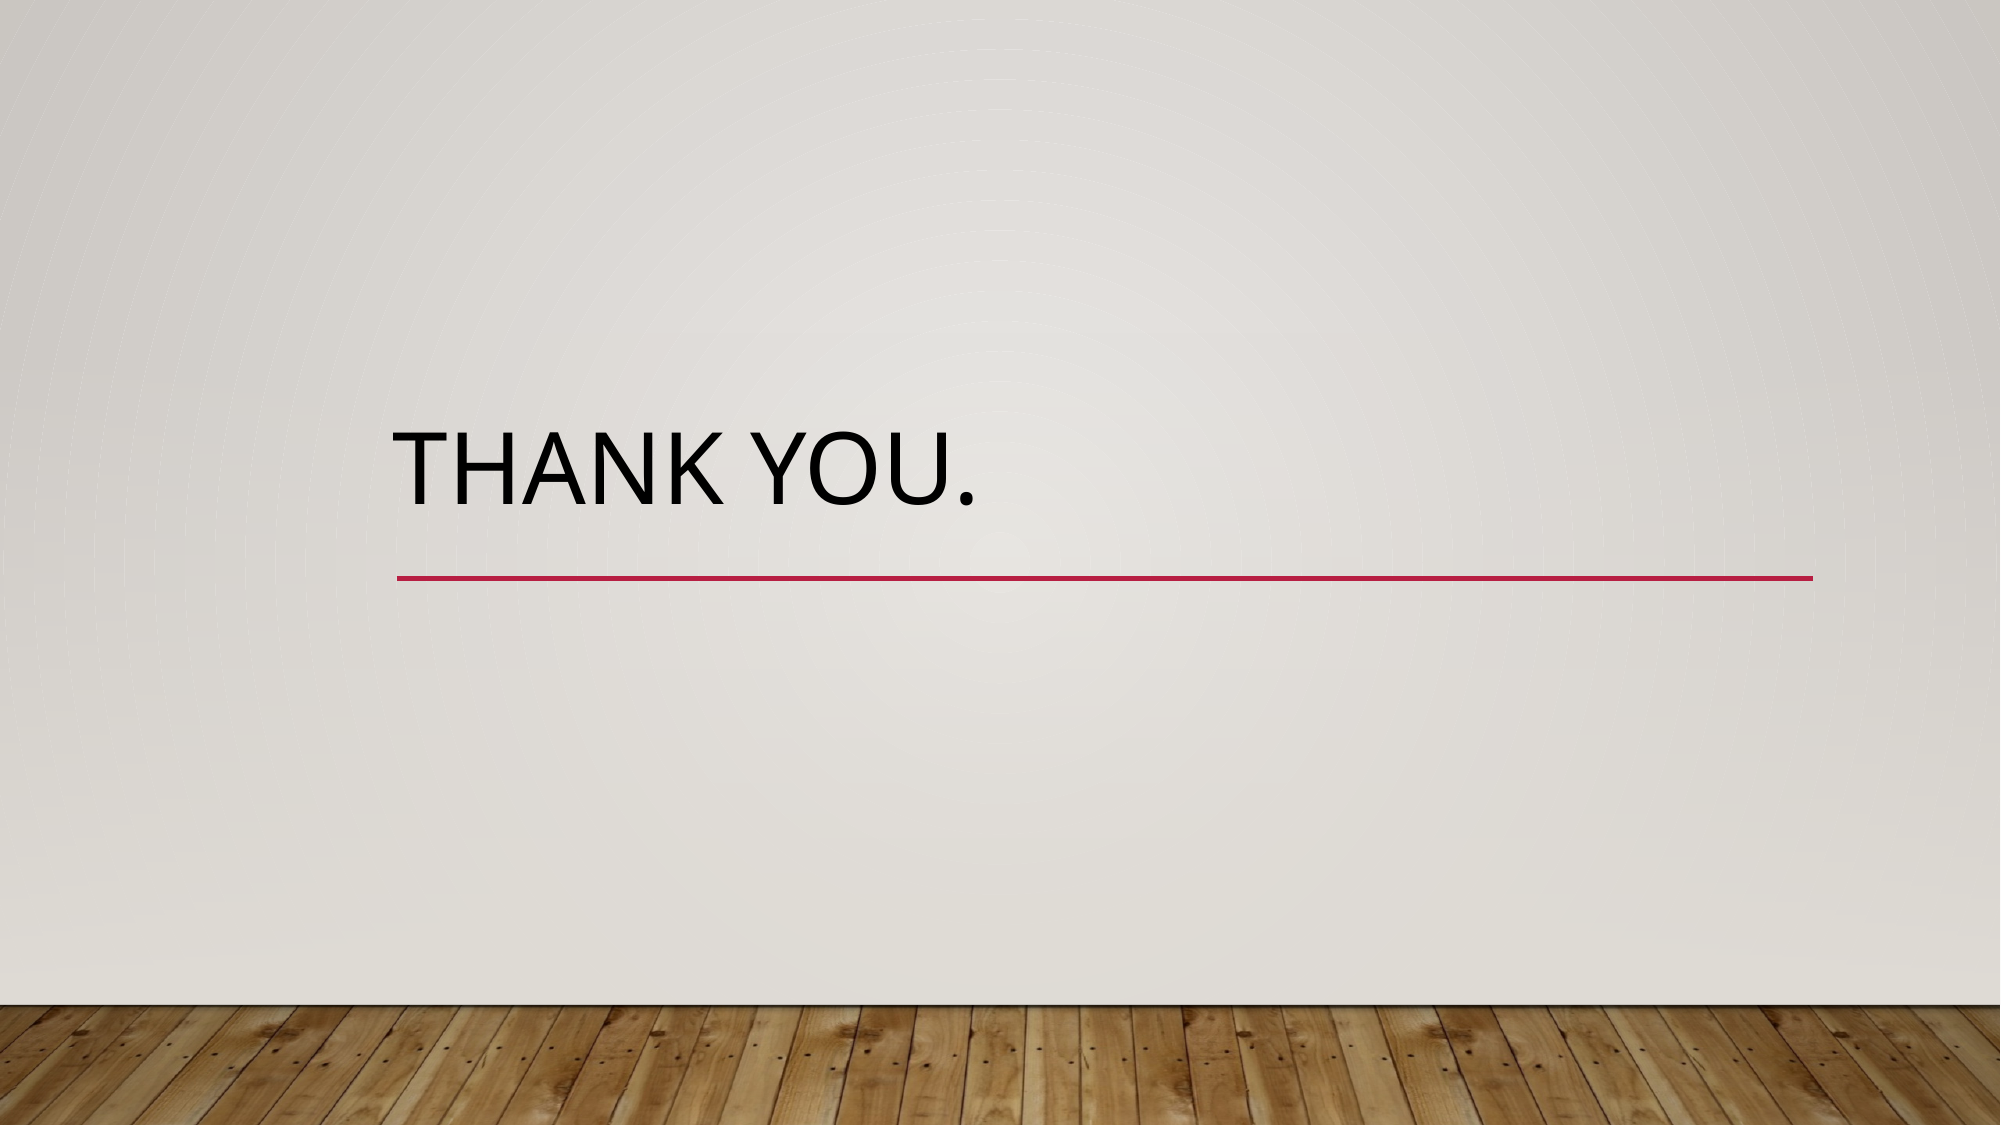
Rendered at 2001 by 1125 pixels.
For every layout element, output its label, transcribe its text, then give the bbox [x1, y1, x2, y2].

subtitle Thank You. [0, 0, 2000, 1125]
